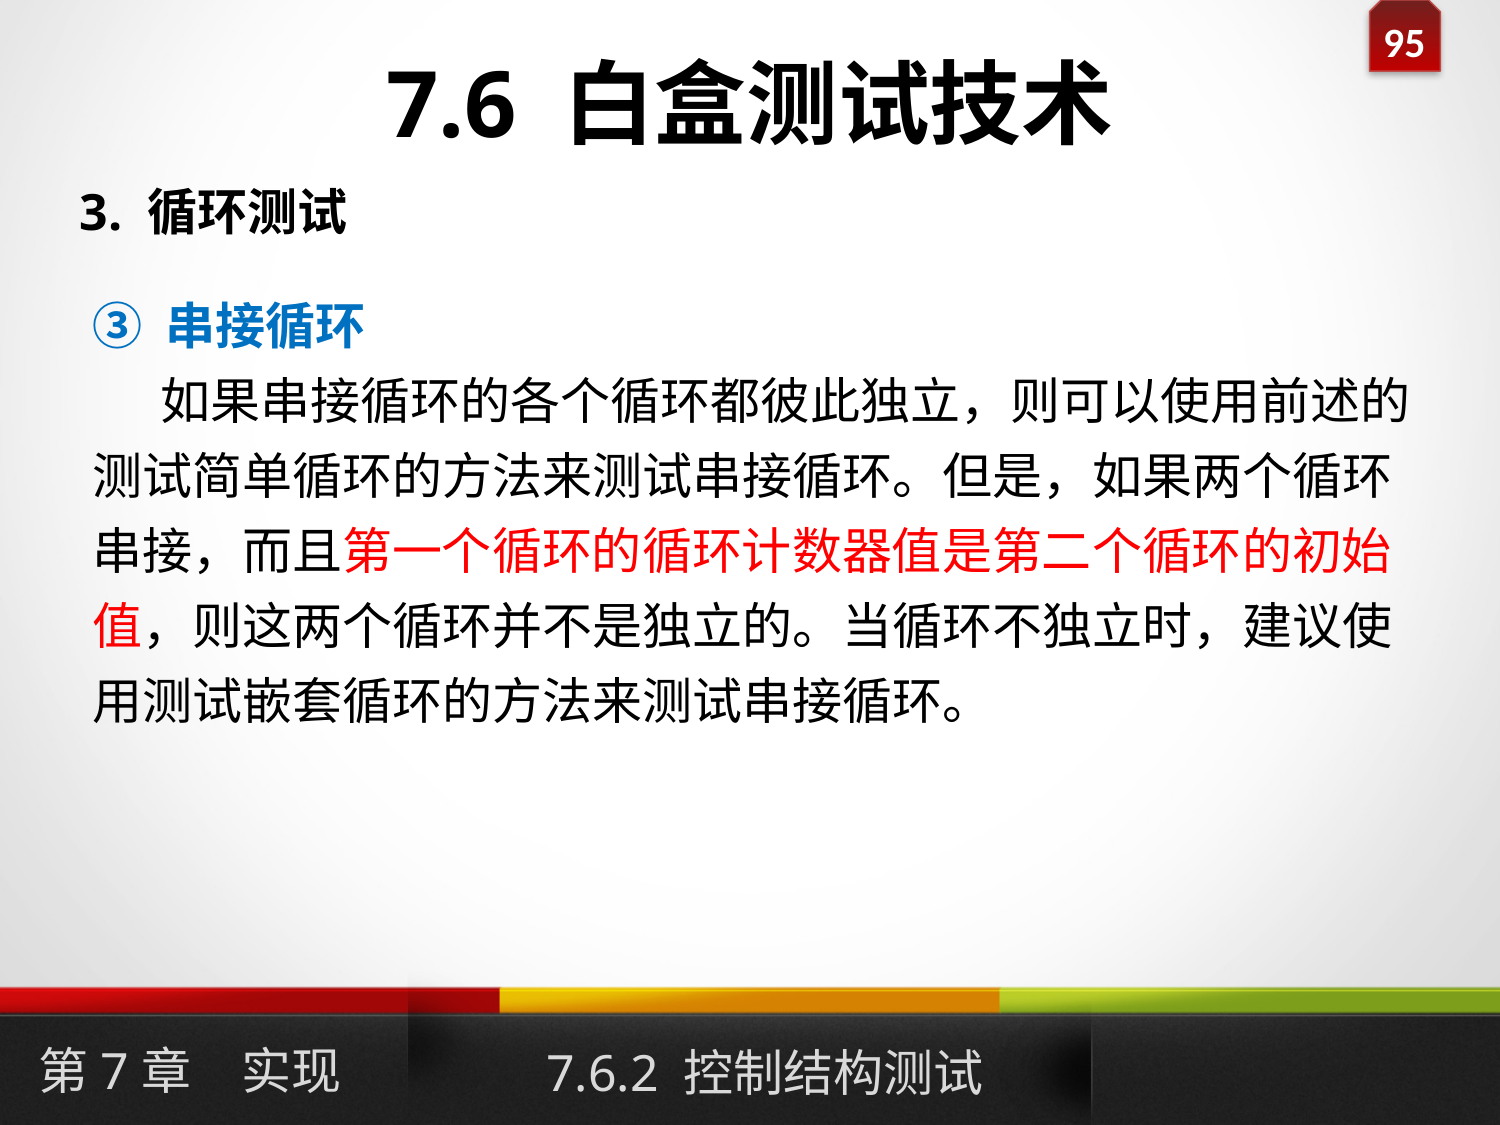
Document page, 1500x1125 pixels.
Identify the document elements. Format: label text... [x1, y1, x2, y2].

list 3. 循环测试 [64, 172, 1416, 273]
picture [0, 0, 1500, 1125]
text_box 7.6.2 控制结构测试 [458, 1032, 1073, 1111]
title 7.6 白盒测试技术 [74, 6, 1426, 195]
text_box ③ 串接循环 如果串接循环的各个循环都彼此独立，则可以使用前述的测试简单循环的方法来测试串接循环。但是，如果两个循环串接，而且第一个循环的循环计数器值是第二个循环的初始值，则这两个循环并不是独立的。当循环不独立时，建议使用测试嵌套循环的方法来测试串接循环。 [77, 271, 1436, 737]
text_box 第7章 实现 [0, 1032, 380, 1108]
